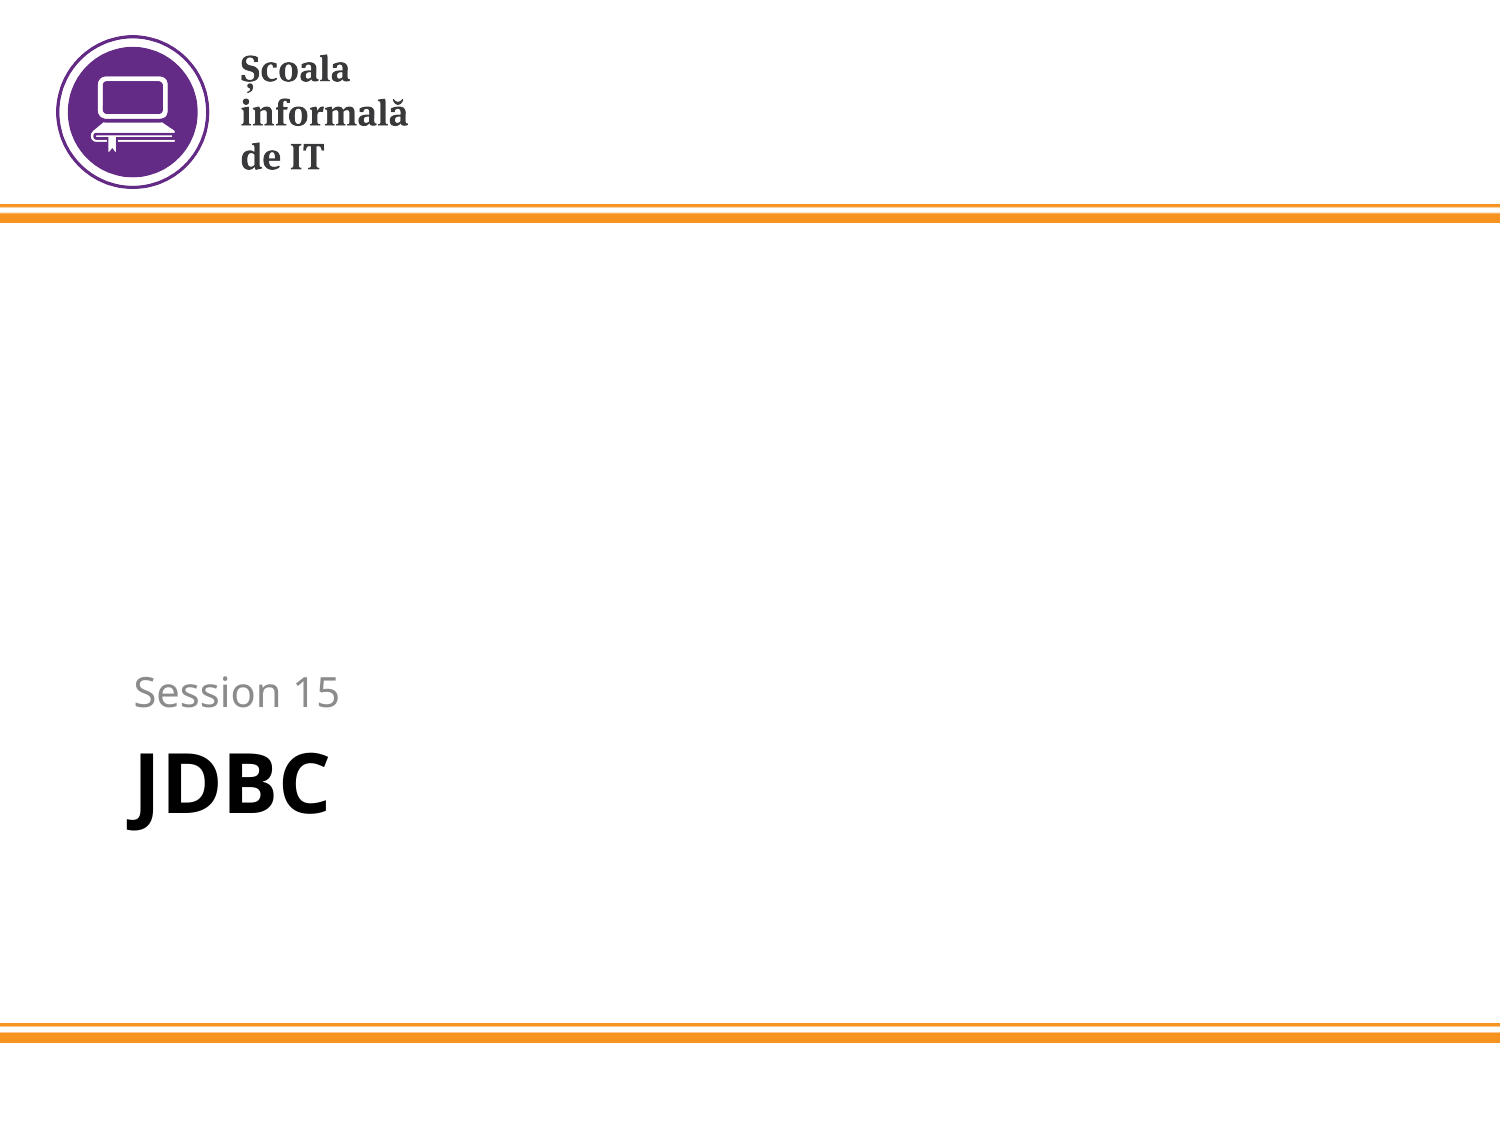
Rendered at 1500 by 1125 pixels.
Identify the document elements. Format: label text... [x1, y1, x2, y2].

picture [0, 1023, 1500, 1043]
title JDBC [118, 723, 1394, 947]
picture [56, 35, 408, 189]
list Session 15 [118, 476, 1394, 723]
picture [0, 204, 1500, 223]
